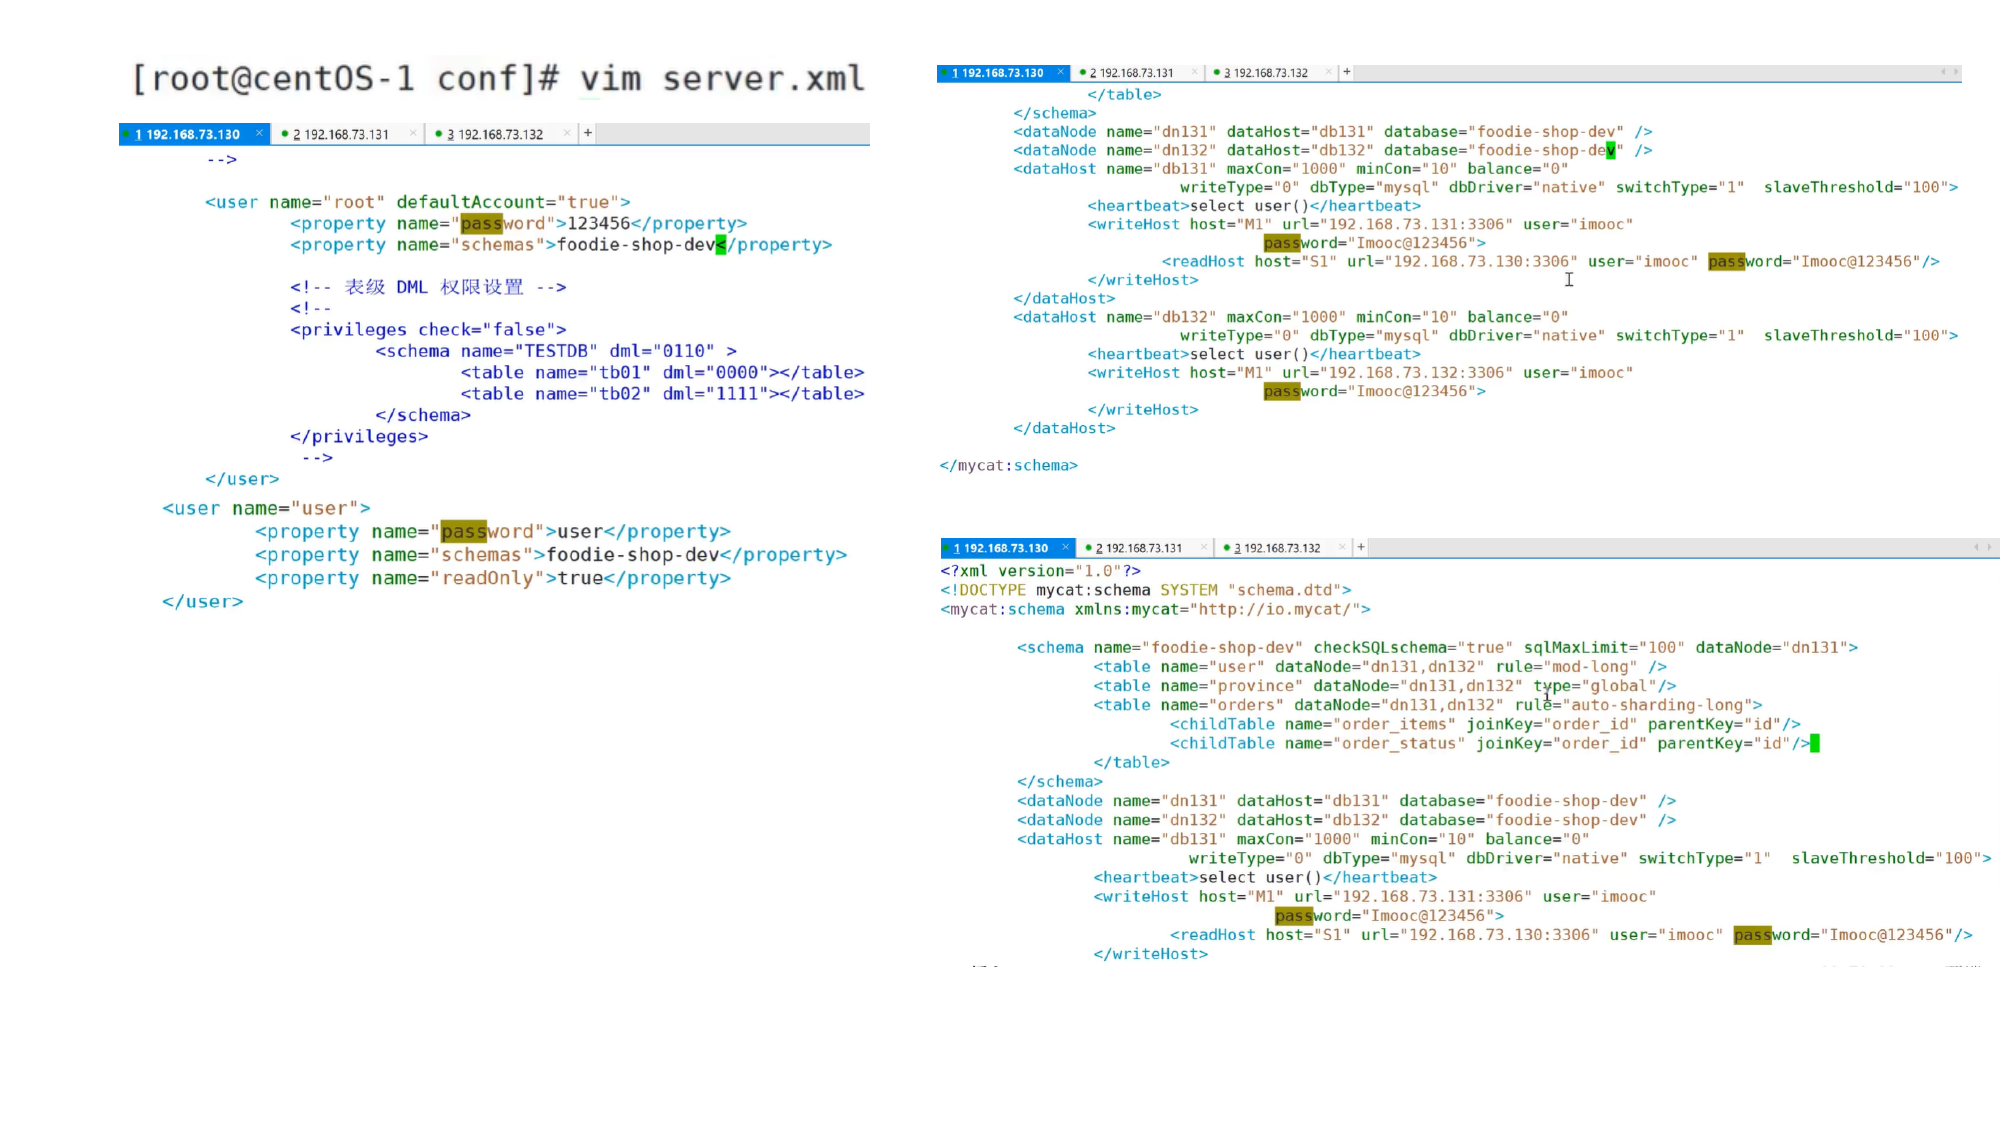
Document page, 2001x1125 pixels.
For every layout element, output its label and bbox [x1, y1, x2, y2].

picture [132, 55, 870, 100]
picture [937, 64, 1962, 475]
picture [941, 538, 2000, 967]
picture [119, 123, 870, 623]
